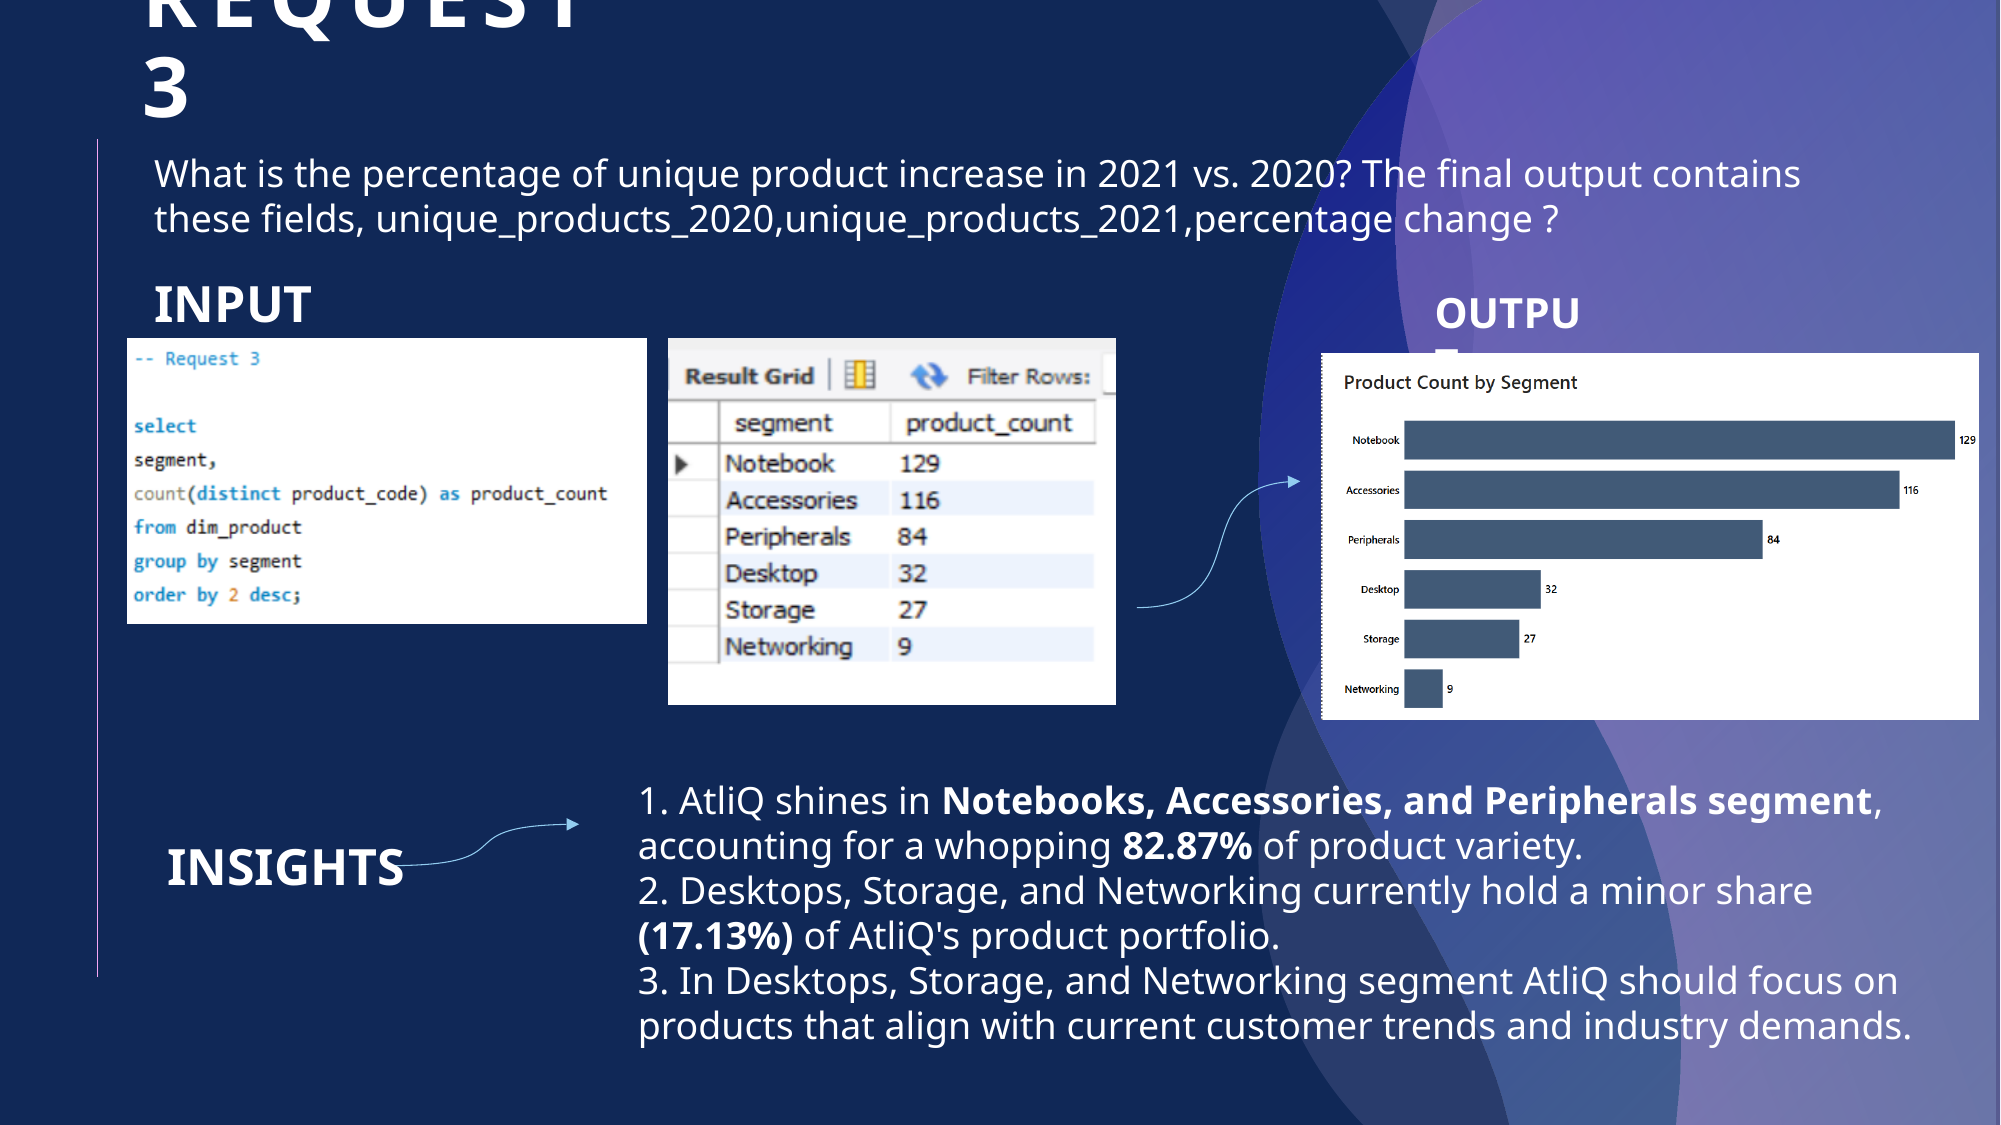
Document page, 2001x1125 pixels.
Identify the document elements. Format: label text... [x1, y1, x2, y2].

text_box INSIGHTS [152, 843, 535, 889]
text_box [387, 824, 580, 866]
picture [668, 338, 1116, 705]
title Request 3 [127, 38, 710, 193]
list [127, 338, 647, 624]
picture [1321, 353, 1979, 720]
text_box OUTPUT [1419, 279, 1615, 353]
text_box 1. AtliQ shines in Notebooks, Accessories, and Peripherals segment, accounting for a whopping 82.87% of product variety. 2. Desktops, Storage, and Networking currently hold a minor share (17.13%) of AtliQ's product portfolio. 3. In Desktops, Storage, and Networking segment AtliQ should focus on products that align with current customer trends and industry demands. [623, 769, 1979, 1055]
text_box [1136, 481, 1301, 608]
footer INPUT [139, 280, 522, 325]
text_box What is the percentage of unique product increase in 2021 vs. 2020? The final output contains these fields, unique_products_2020,unique_products_2021,percentage change ? [139, 143, 1845, 248]
